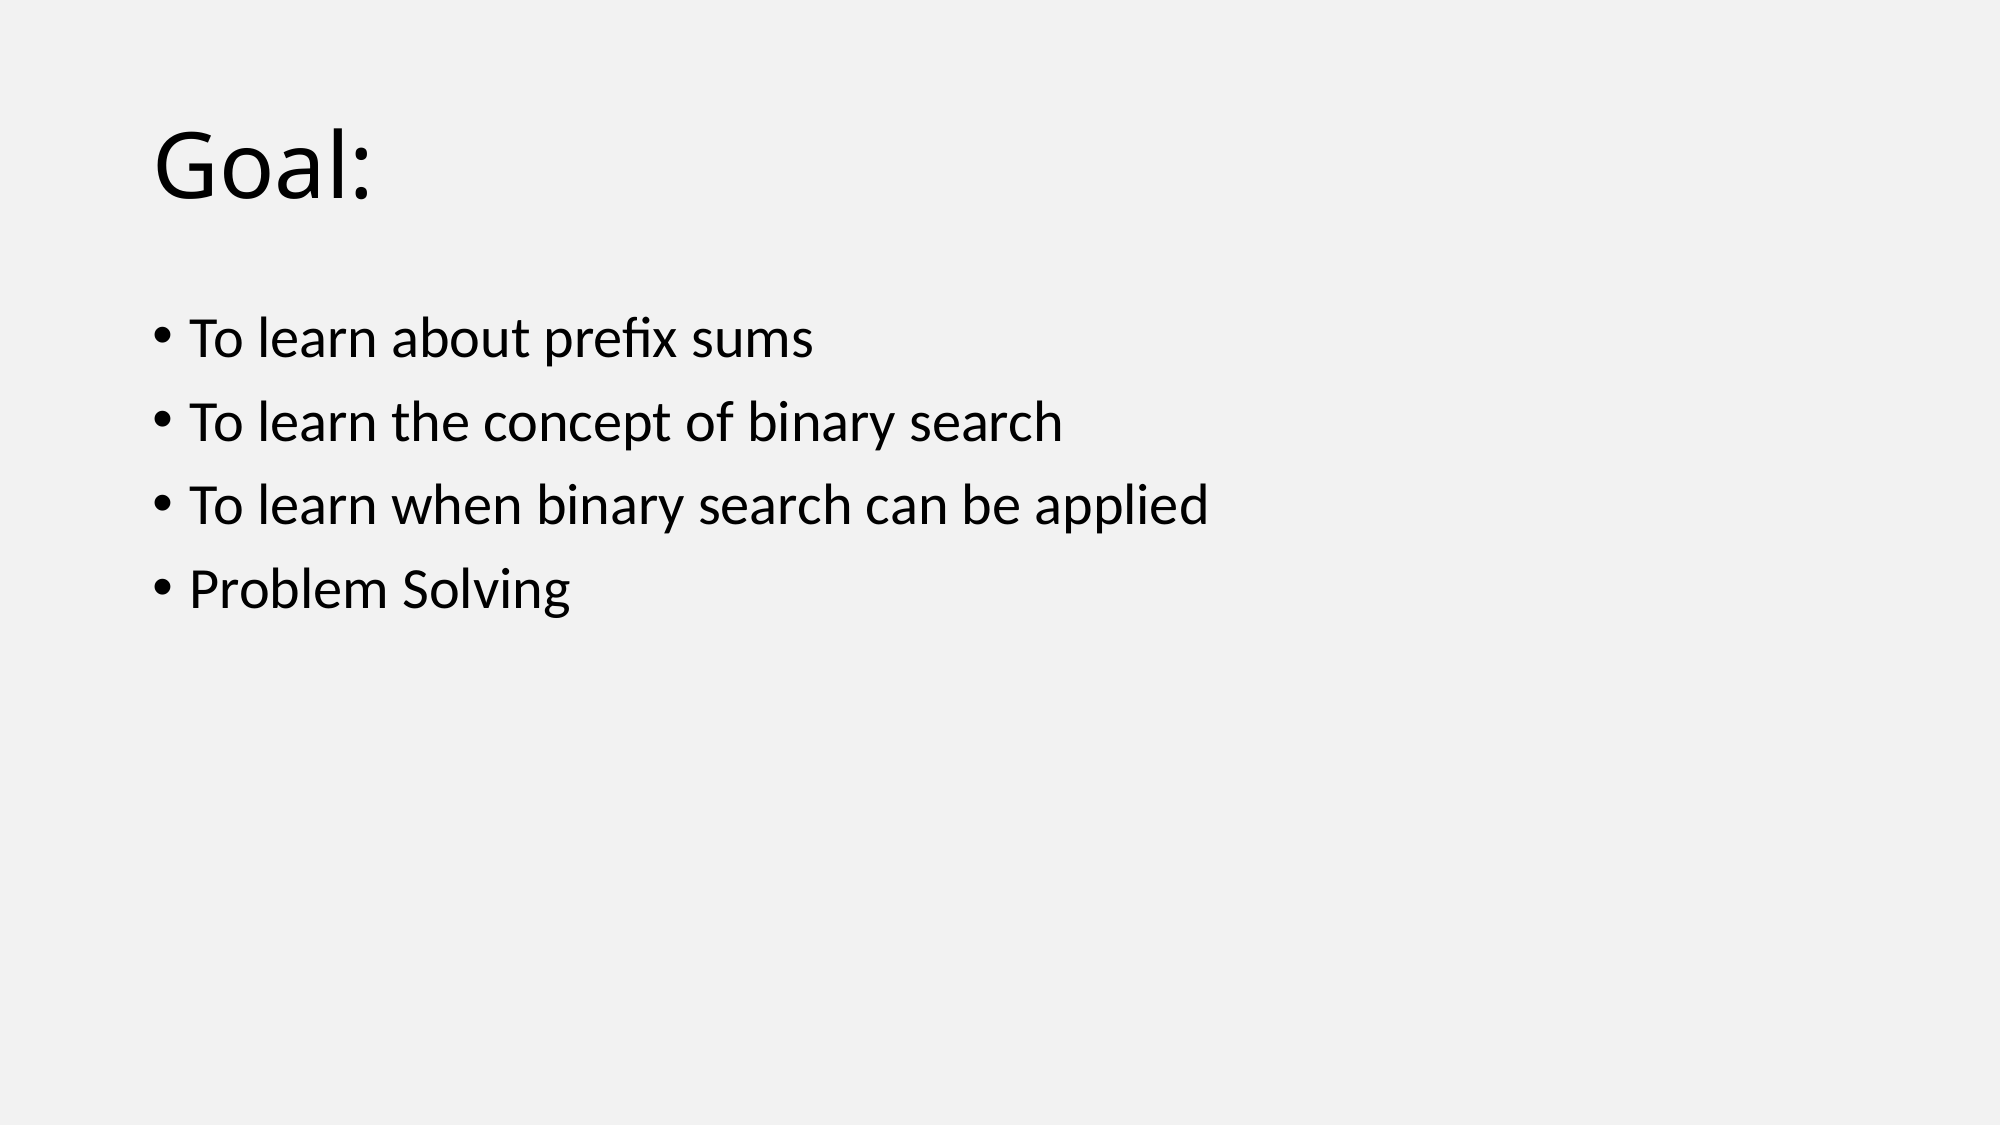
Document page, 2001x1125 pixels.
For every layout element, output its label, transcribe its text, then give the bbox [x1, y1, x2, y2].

title Goal: [137, 59, 1863, 278]
list To learn about prefix sums To learn the concept of binary search To learn when binary search can be applied Problem Solving [137, 299, 1863, 1014]
